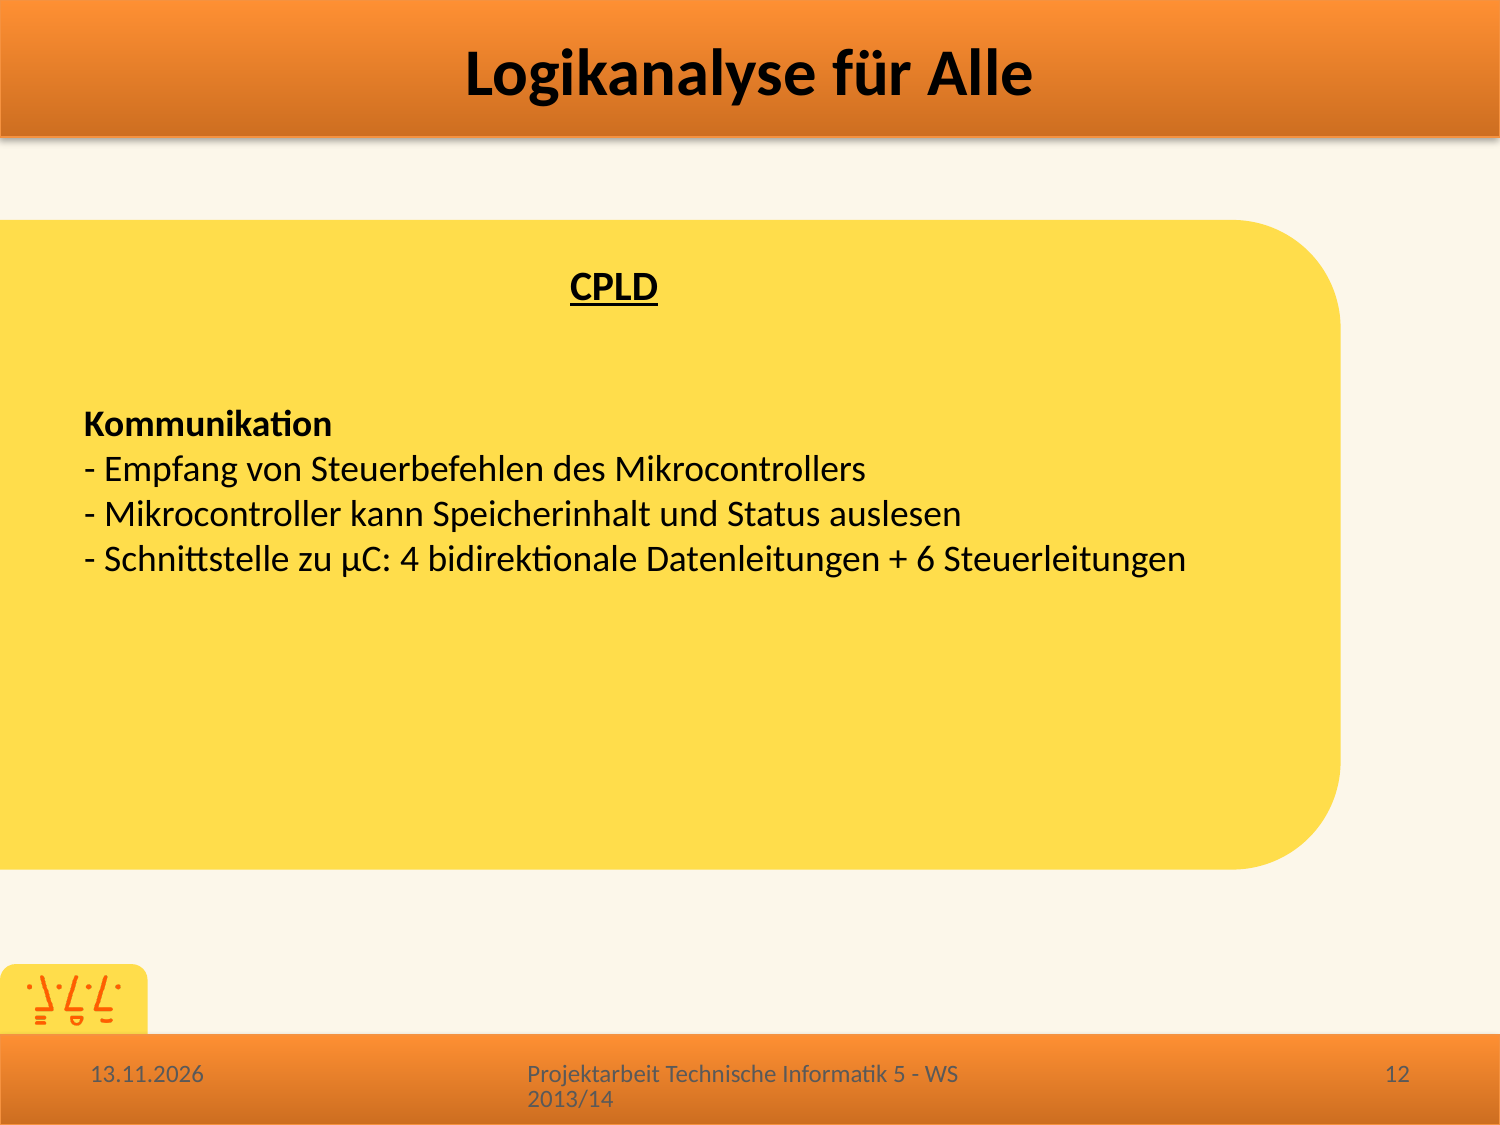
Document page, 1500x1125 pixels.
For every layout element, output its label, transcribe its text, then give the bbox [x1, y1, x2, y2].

picture [17, 965, 130, 1035]
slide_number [75, 1042, 425, 1103]
footer Projektarbeit Technische Informatik 5 - WS 2013/14 [512, 1042, 988, 1103]
text_box CPLD Kommunikation - Empfang von Steuerbefehlen des Mikrocontrollers - Mikrocontroller kann Speicherinhalt und Status auslesen - Schnittstelle zu µC: 4 bidirektionale Datenleitungen + 6 Steuerleitungen [0, 217, 1343, 872]
slide_number 12 [1074, 1042, 1425, 1103]
